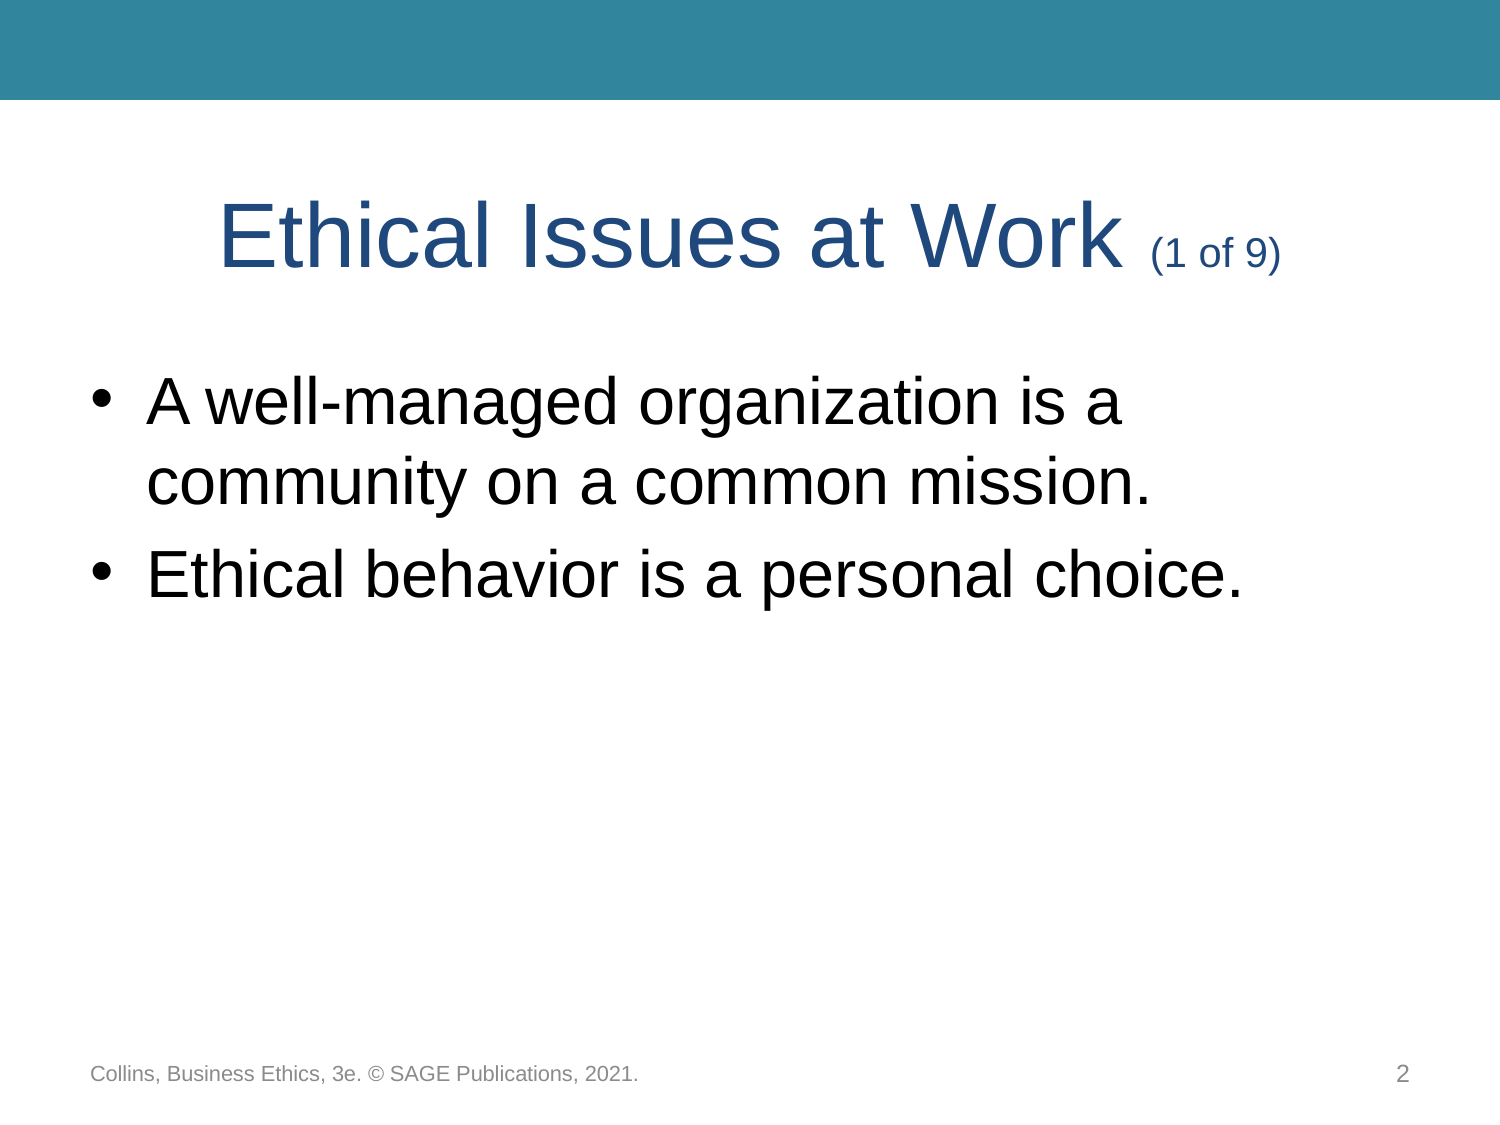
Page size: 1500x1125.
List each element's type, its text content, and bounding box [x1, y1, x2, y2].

slide_number 2 [1350, 1042, 1425, 1103]
list A well-managed organization is a community on a common mission. Ethical behavior is a personal choice. [75, 350, 1425, 1005]
footer Collins, Business Ethics, 3e. © SAGE Publications, 2021. [75, 1042, 1313, 1103]
title Ethical Issues at Work (1 of 9) [75, 137, 1425, 325]
